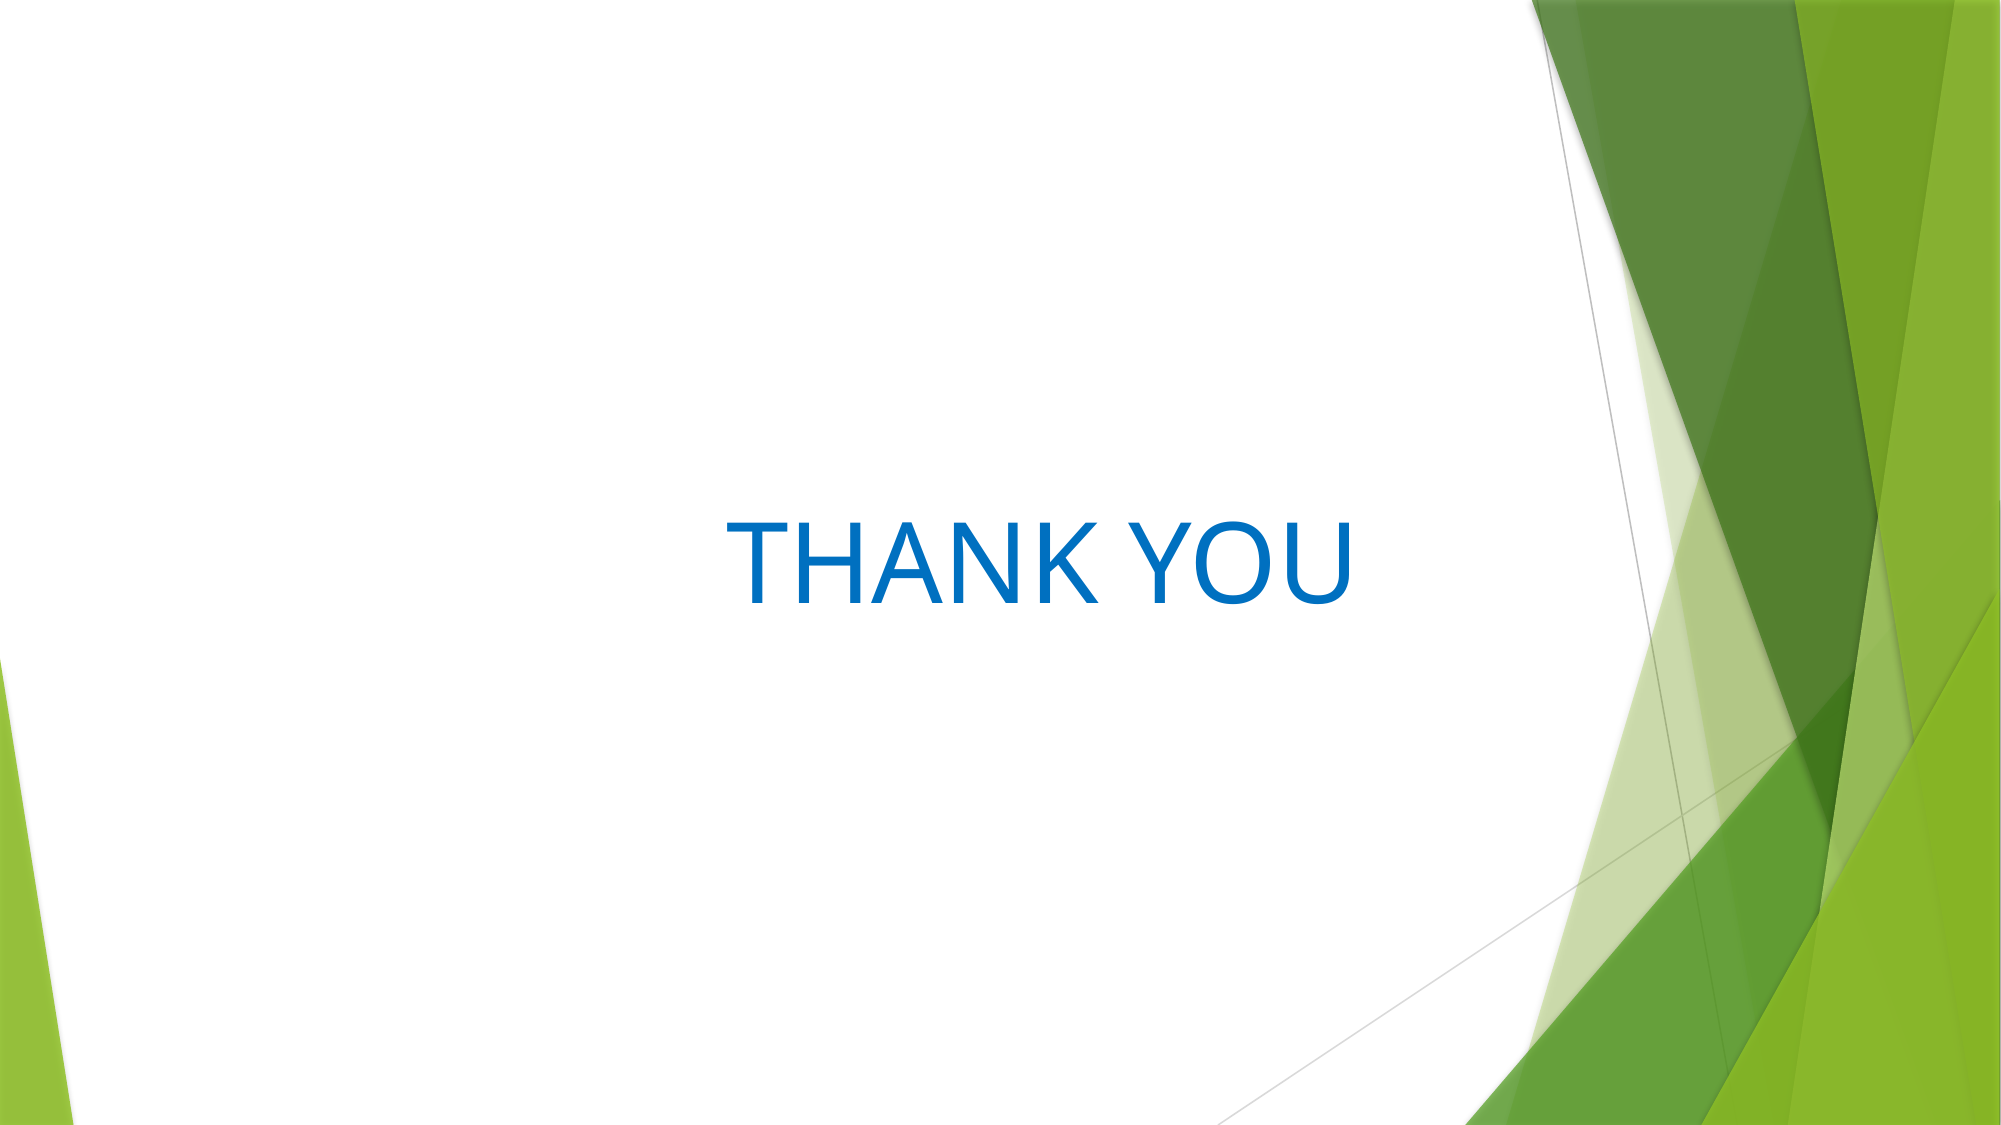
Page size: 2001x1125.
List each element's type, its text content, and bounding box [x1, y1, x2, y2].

list THANK YOU [111, 114, 1522, 991]
